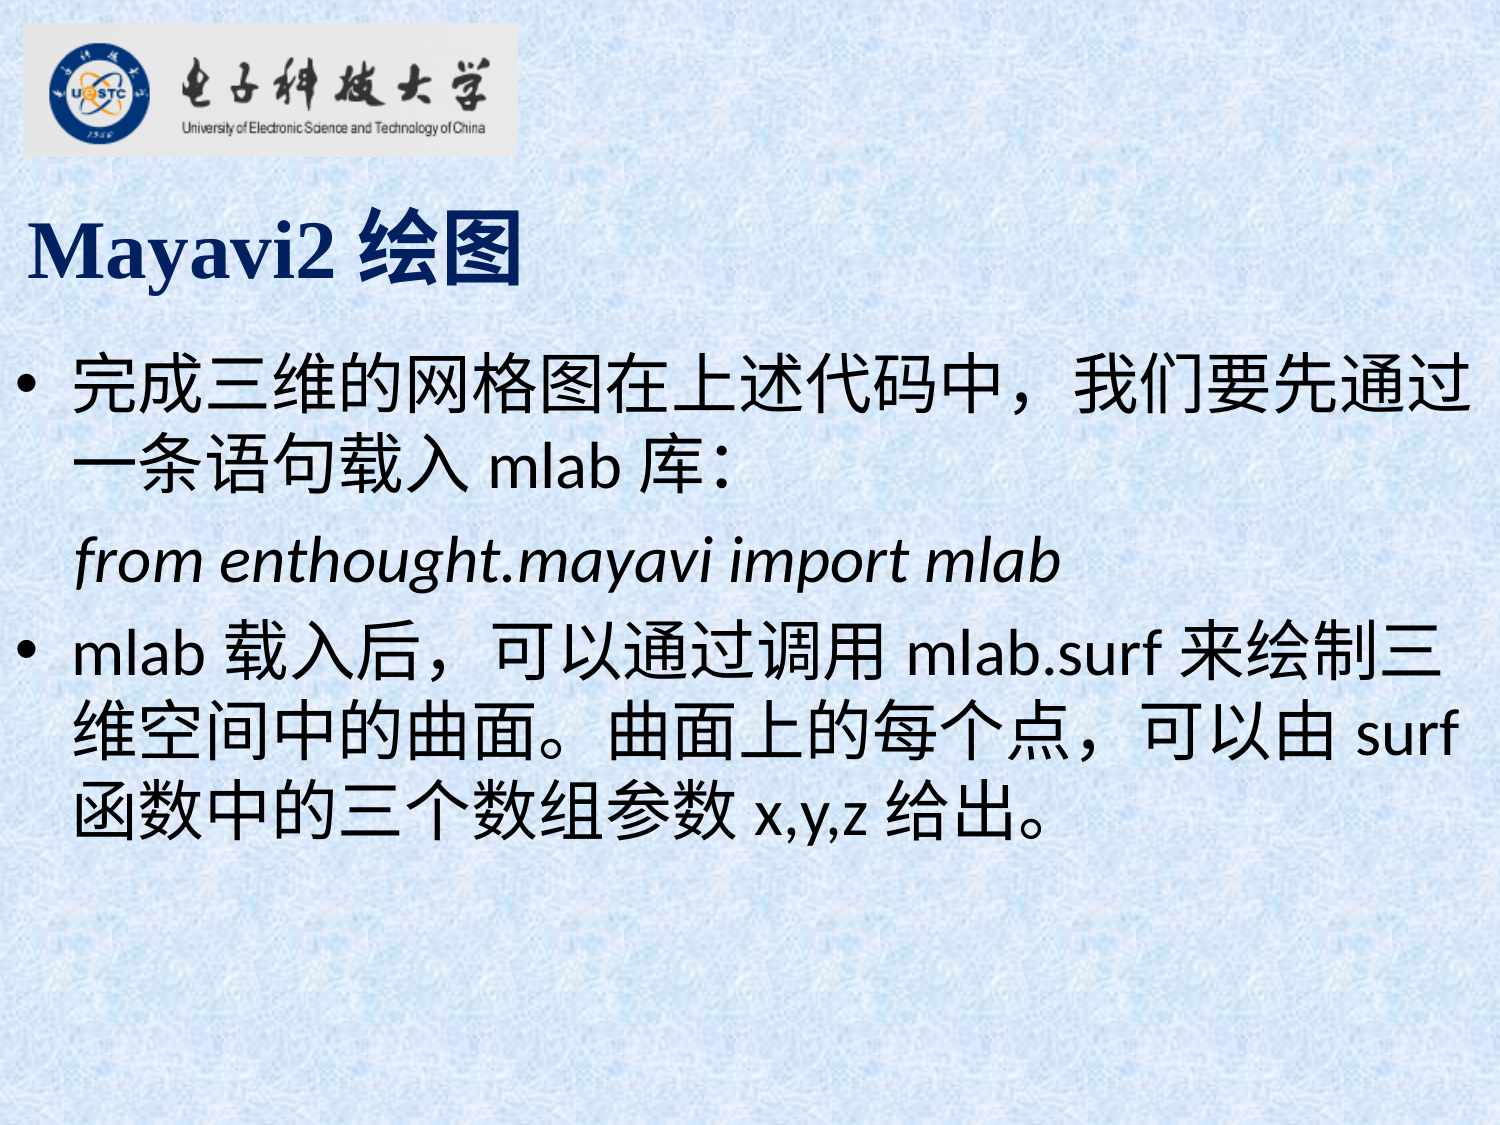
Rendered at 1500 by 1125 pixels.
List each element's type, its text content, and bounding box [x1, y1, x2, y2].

list 完成三维的网格图在上述代码中，我们要先通过一条语句载入mlab库： from enthought.mayavi import mlab mlab载入后，可以通过调用mlab.surf来绘制三维空间中的曲面。曲面上的每个点，可以由surf函数中的三个数组参数x,y,z给出。 [0, 241, 1500, 1125]
title Mayavi2绘图 [12, 187, 1300, 335]
picture [0, 0, 1500, 241]
